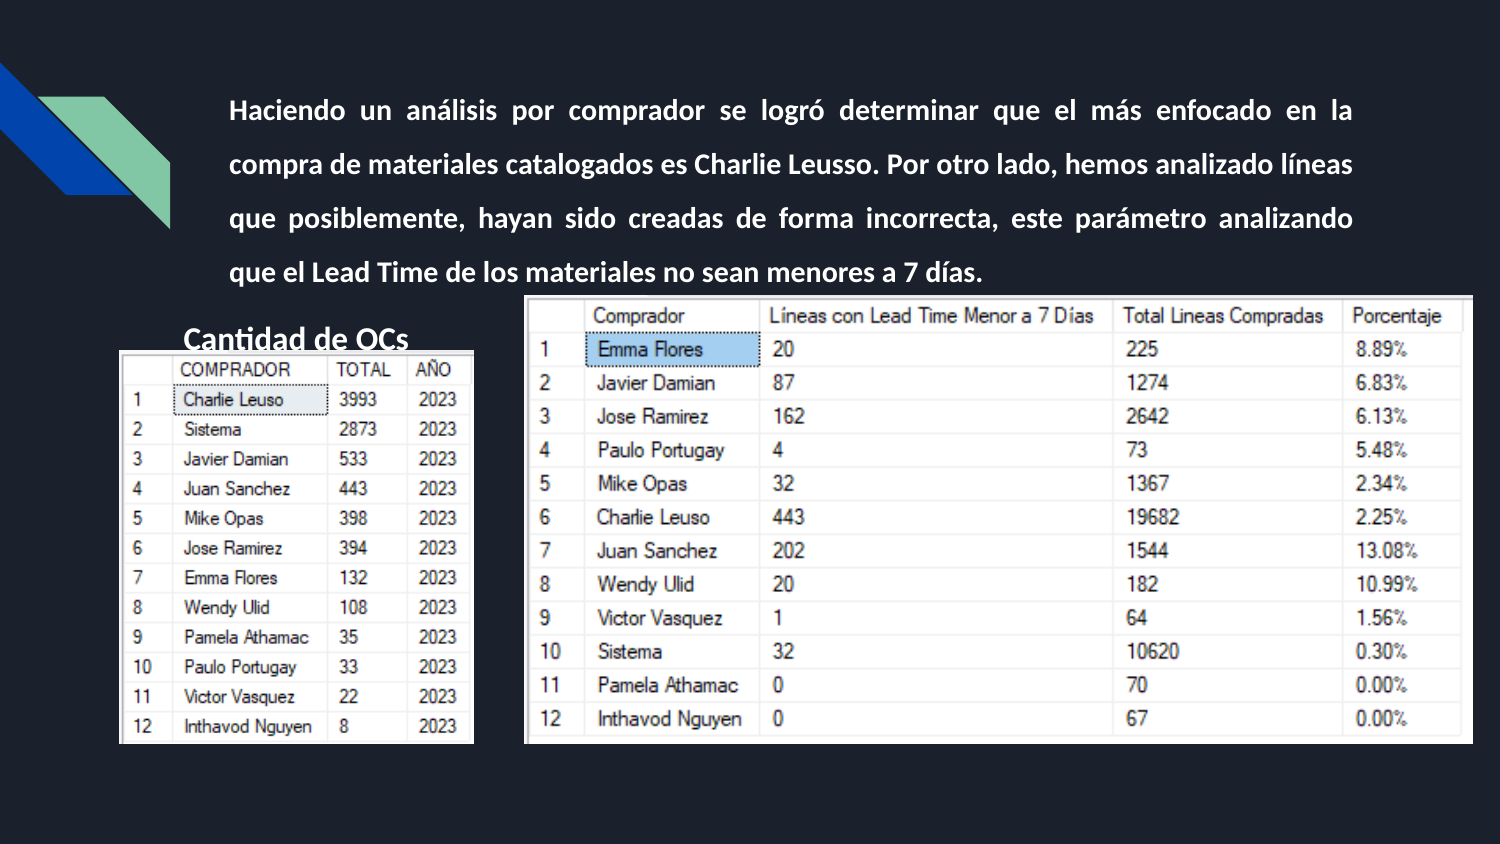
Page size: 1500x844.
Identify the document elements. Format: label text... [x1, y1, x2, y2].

list Haciendo un análisis por comprador se logró determinar que el más enfocado en la compra de materiales catalogados es Charlie Leusso. Por otro lado, hemos analizado líneas que posiblemente, hayan sido creadas de forma incorrecta, este parámetro analizando que el Lead Time de los materiales no sean menores a 7 días. [214, 58, 1369, 308]
list Cantidad de OCs [168, 281, 425, 348]
picture [524, 295, 1473, 745]
picture [118, 349, 475, 745]
